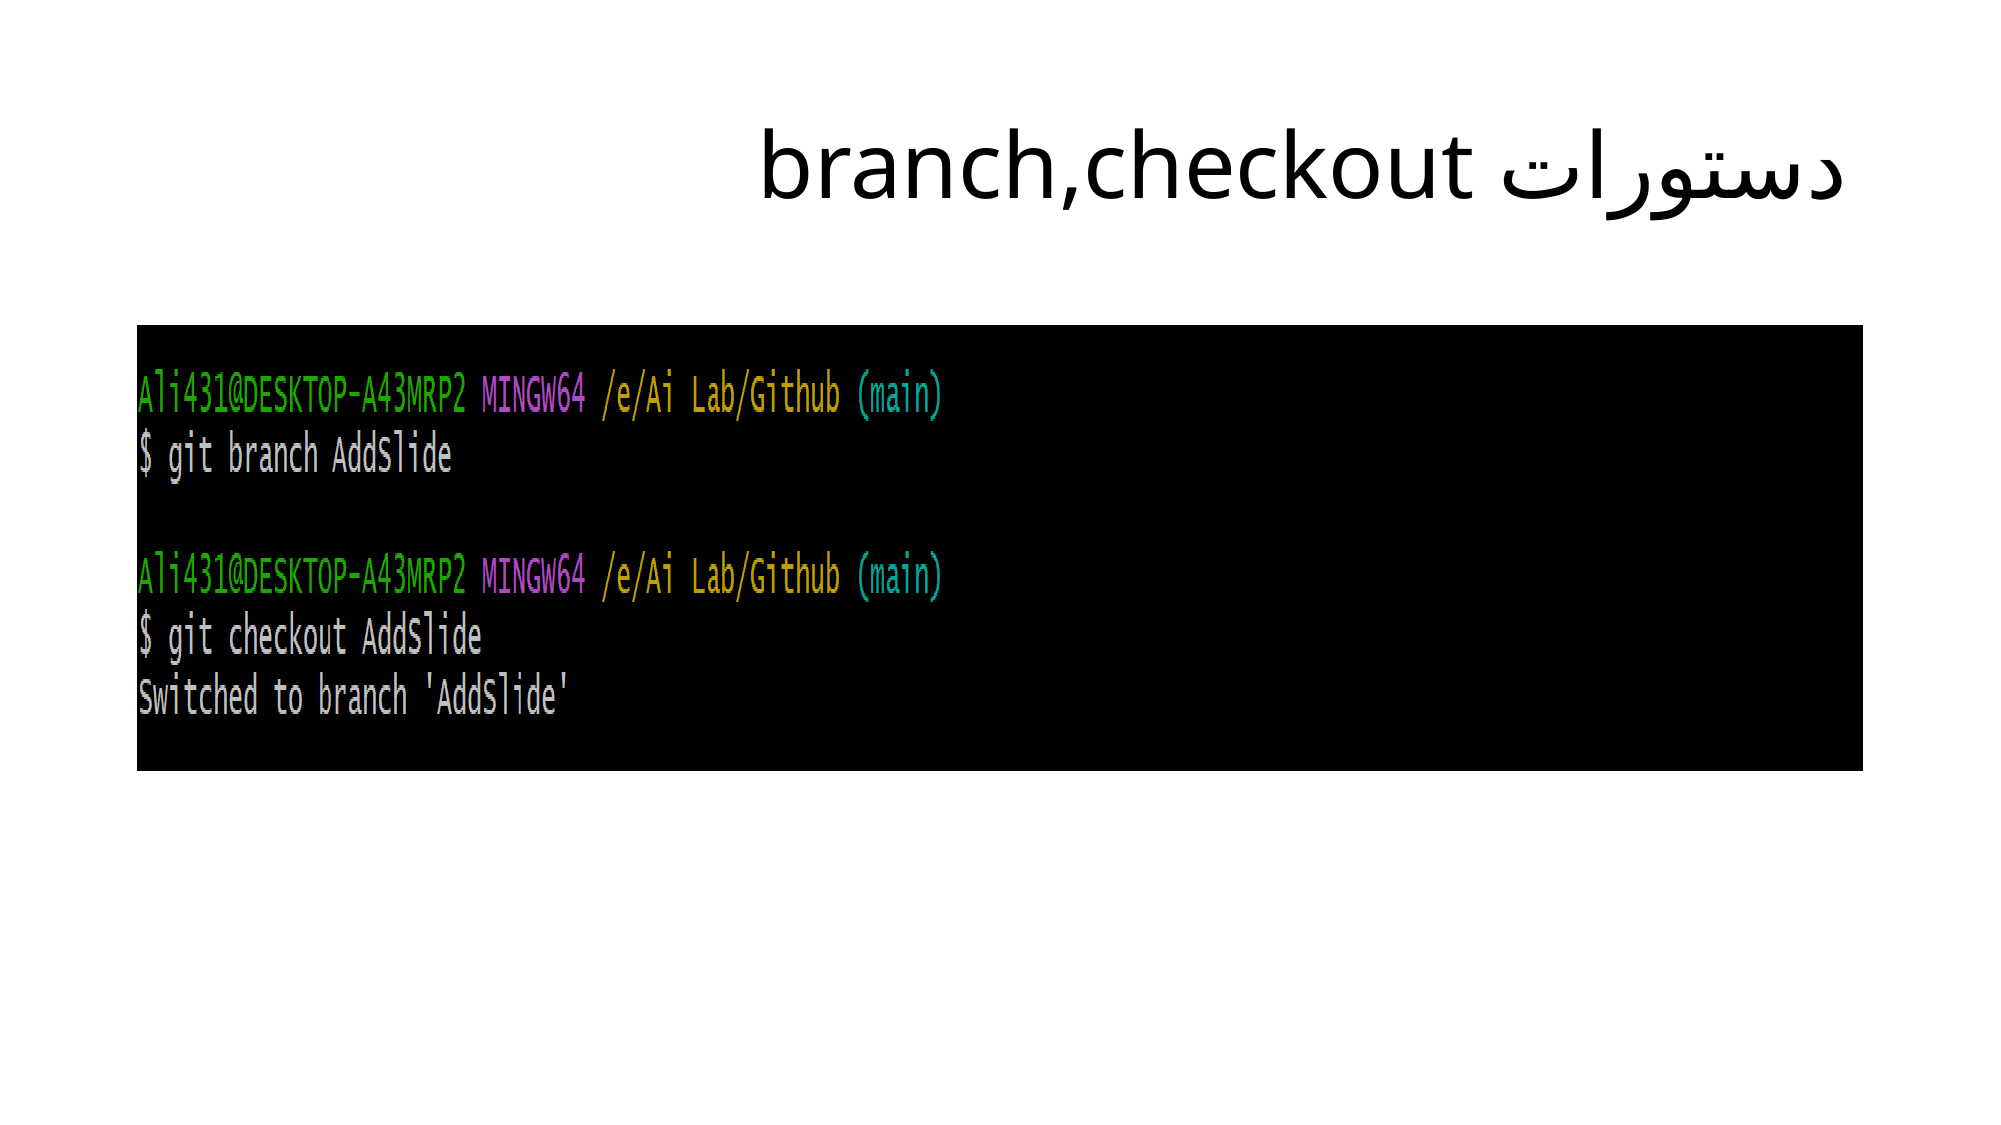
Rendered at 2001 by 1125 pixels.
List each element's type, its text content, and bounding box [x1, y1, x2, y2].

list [136, 324, 1863, 772]
title دستورات branch,checkout [137, 59, 1863, 278]
